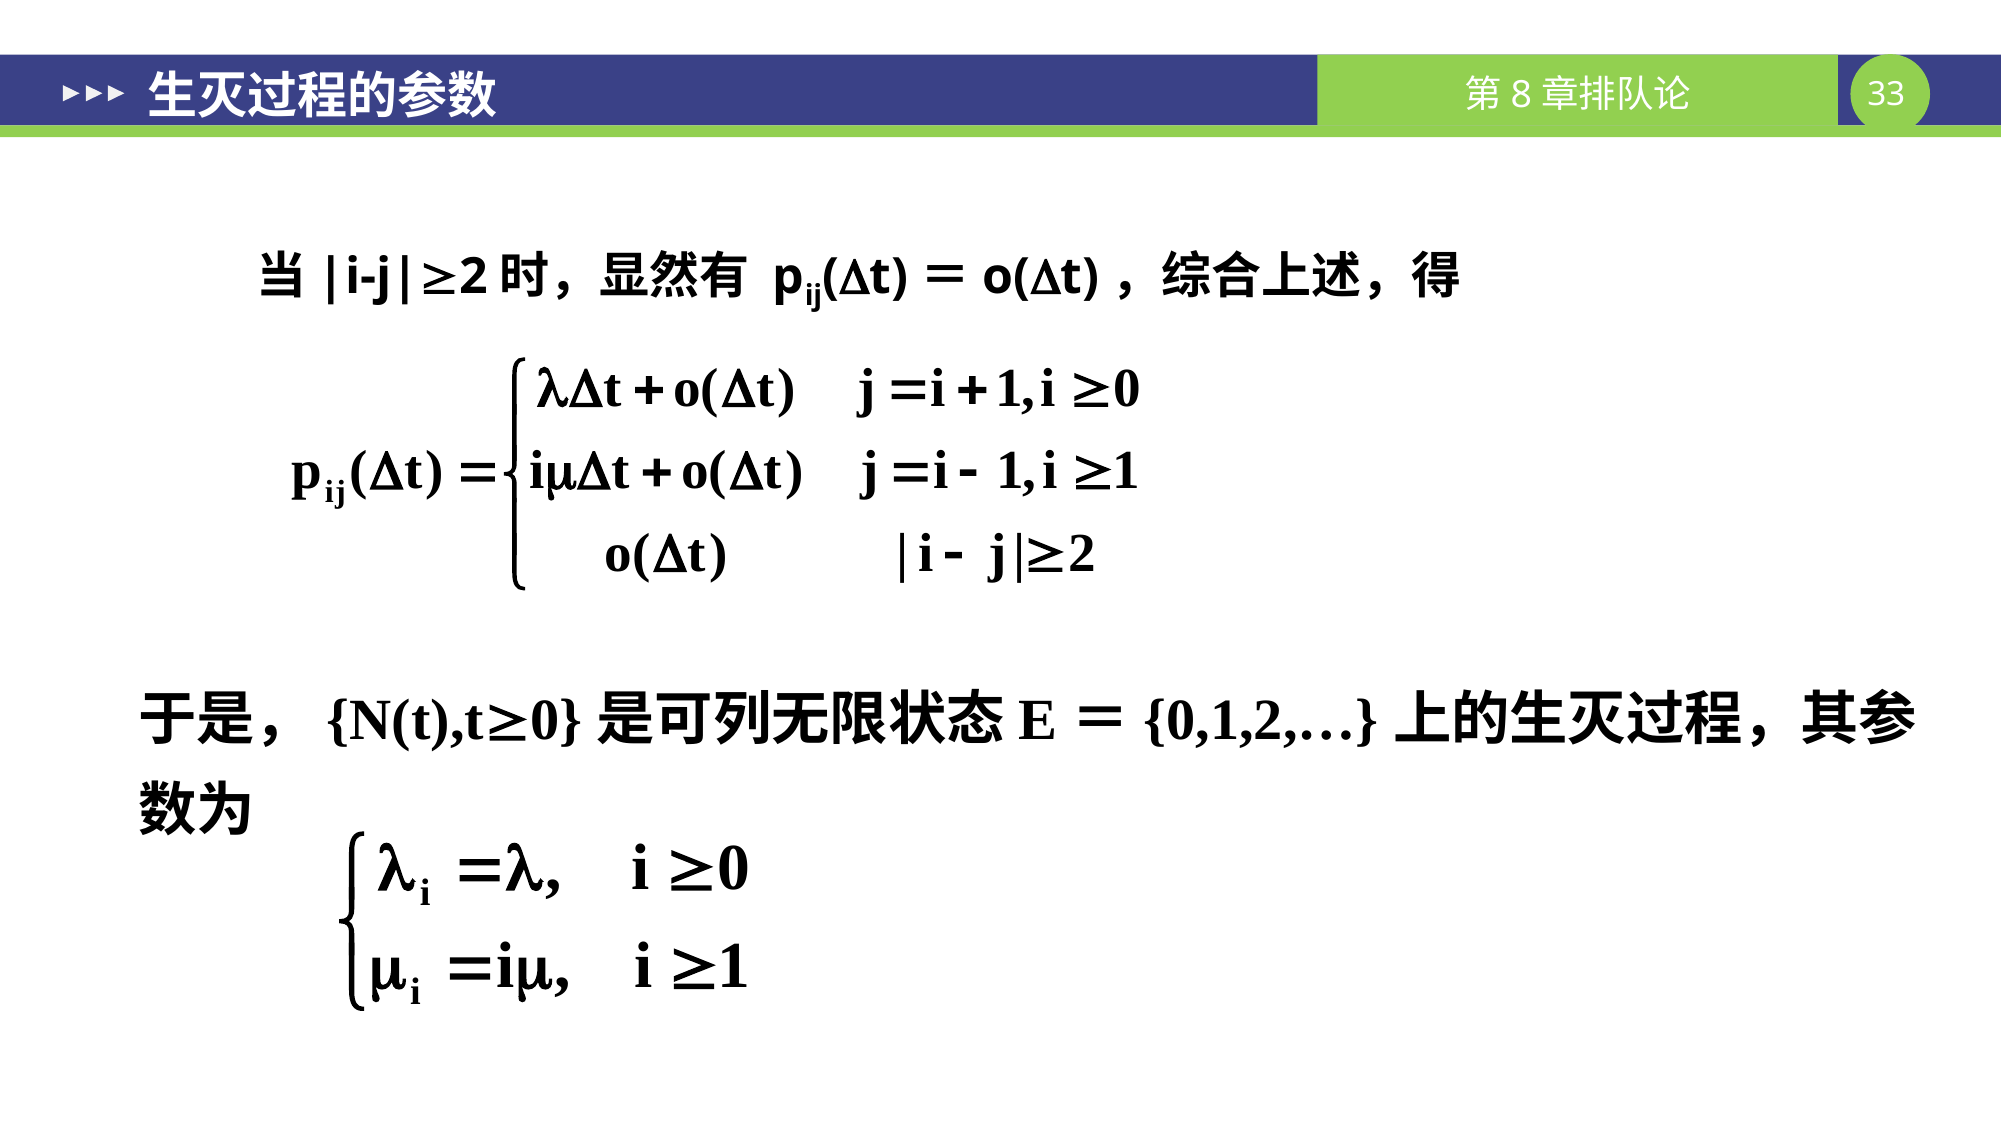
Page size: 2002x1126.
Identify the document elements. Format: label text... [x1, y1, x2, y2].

text_box 于是，{N(t),t0}是可列无限状态E＝{0,1,2,…}上的生灭过程，其参数为 [123, 652, 1963, 850]
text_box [284, 346, 1150, 599]
list 当|i-j|2时，显然有 pij(t)＝o(t)，综合上述，得 [135, 212, 1888, 395]
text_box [325, 818, 764, 1021]
title 生灭过程的参数 [127, 57, 1003, 129]
